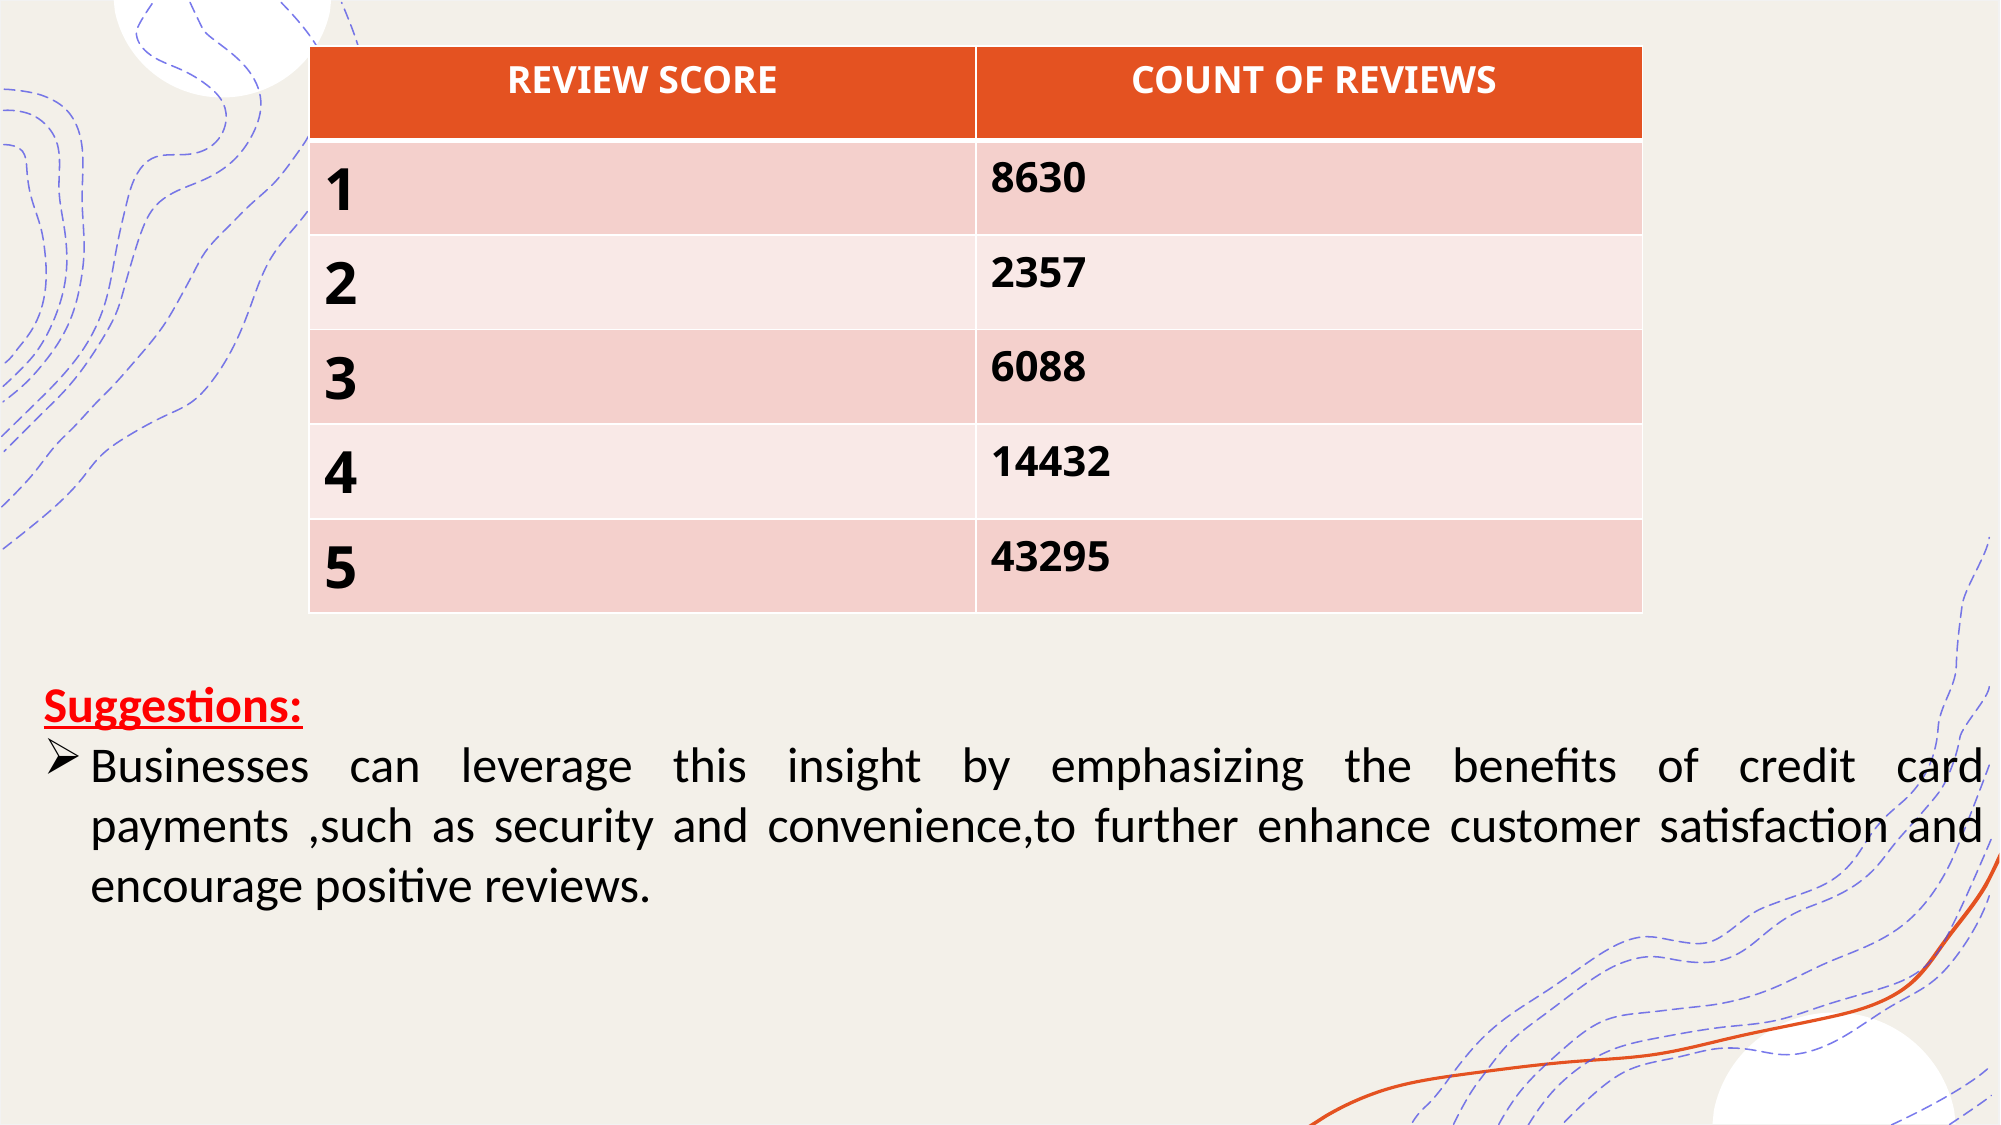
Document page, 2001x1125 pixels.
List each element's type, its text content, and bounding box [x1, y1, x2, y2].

table_cell 43295 [977, 520, 1642, 612]
text_box Suggestions: Businesses can leverage this insight by emphasizing the benefits of credit card payments ,such as security and convenience,to further enhance customer satisfaction and encourage positive reviews. [28, 664, 2000, 920]
table_cell 1 [310, 143, 975, 234]
table_cell 5 [310, 520, 975, 612]
table_cell 14432 [977, 425, 1642, 518]
table_cell 2 [310, 236, 975, 329]
table_cell 4 [310, 425, 975, 518]
table_cell 3 [310, 330, 975, 423]
table_cell 6088 [977, 330, 1642, 423]
table_header REVIEW SCORE [310, 47, 975, 138]
table_cell 2357 [977, 236, 1642, 329]
table_header COUNT OF REVIEWS [977, 47, 1642, 138]
table_cell 8630 [977, 143, 1642, 234]
